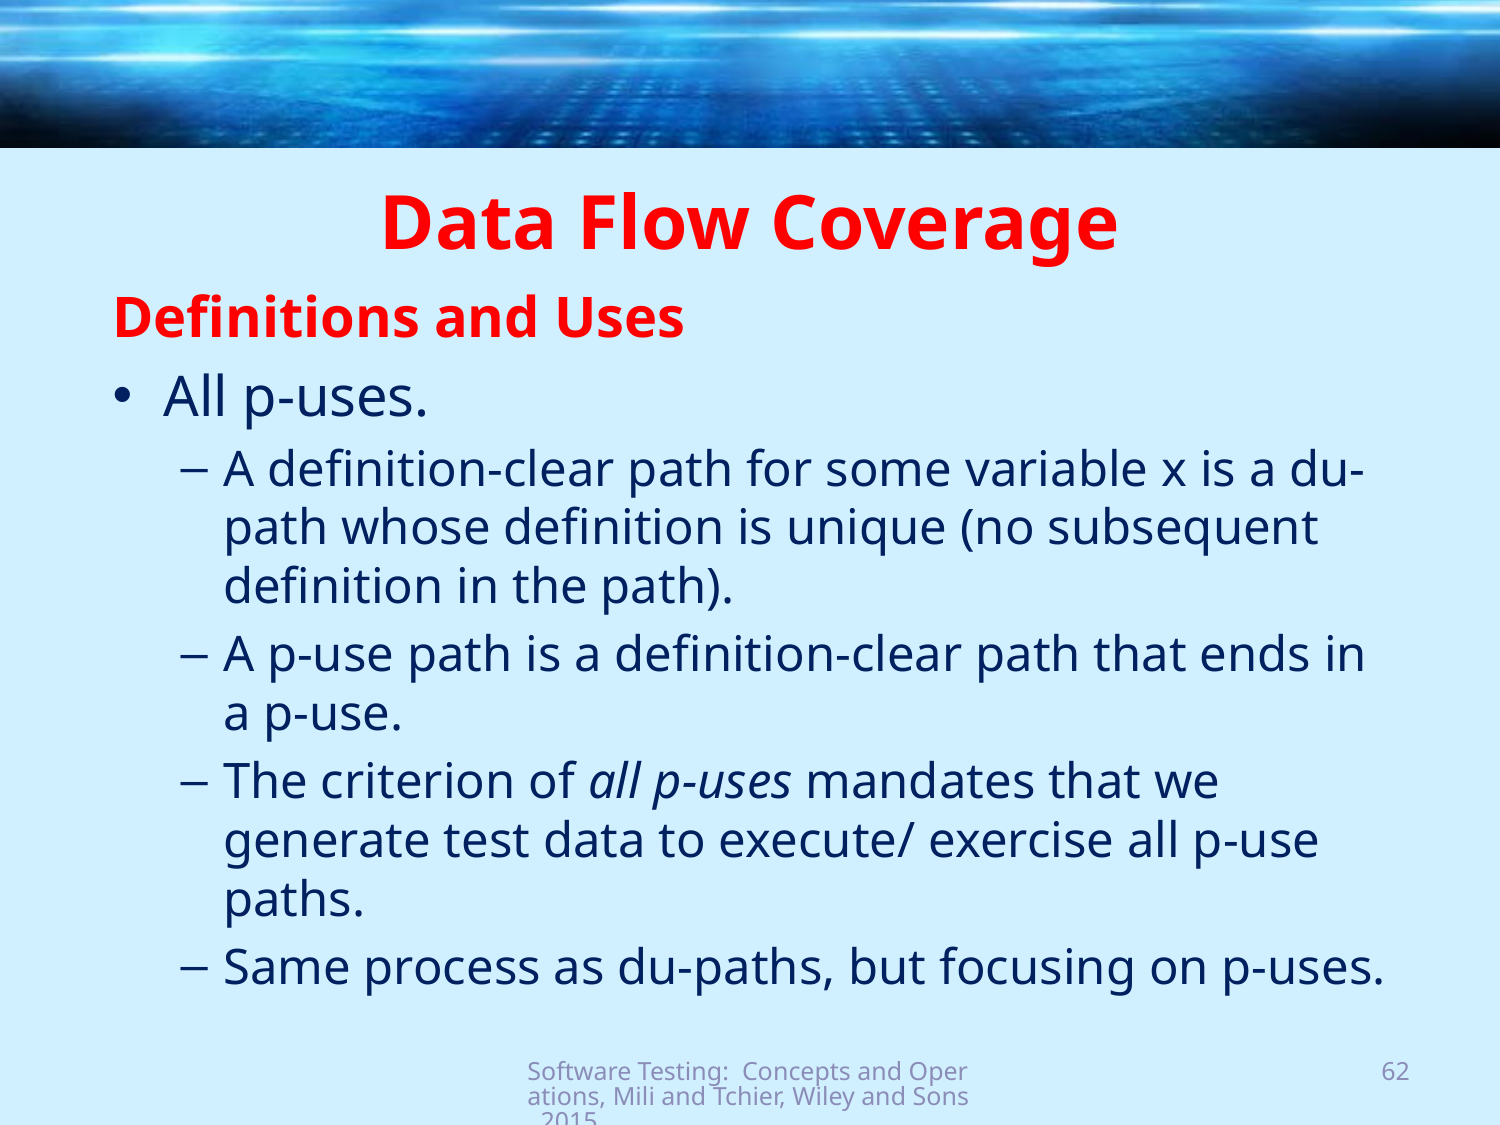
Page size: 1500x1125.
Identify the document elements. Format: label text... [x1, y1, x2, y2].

footer Software Testing: Concepts and Operations, Mili and Tchier, Wiley and Sons, 2015 [512, 1042, 988, 1103]
list Definitions and Uses All p-uses. A definition-clear path for some variable x is a du-path whose definition is unique (no subsequent definition in the path). A p-use path is a definition-clear path that ends in a p-use. The criterion of all p-uses mandates that we generate test data to execute/ exercise all p-use paths. Same process as du-paths, but focusing on p-uses. [97, 274, 1412, 1013]
slide_number 62 [1074, 1042, 1425, 1103]
picture [0, 0, 1500, 148]
title Data Flow Coverage [75, 164, 1425, 275]
